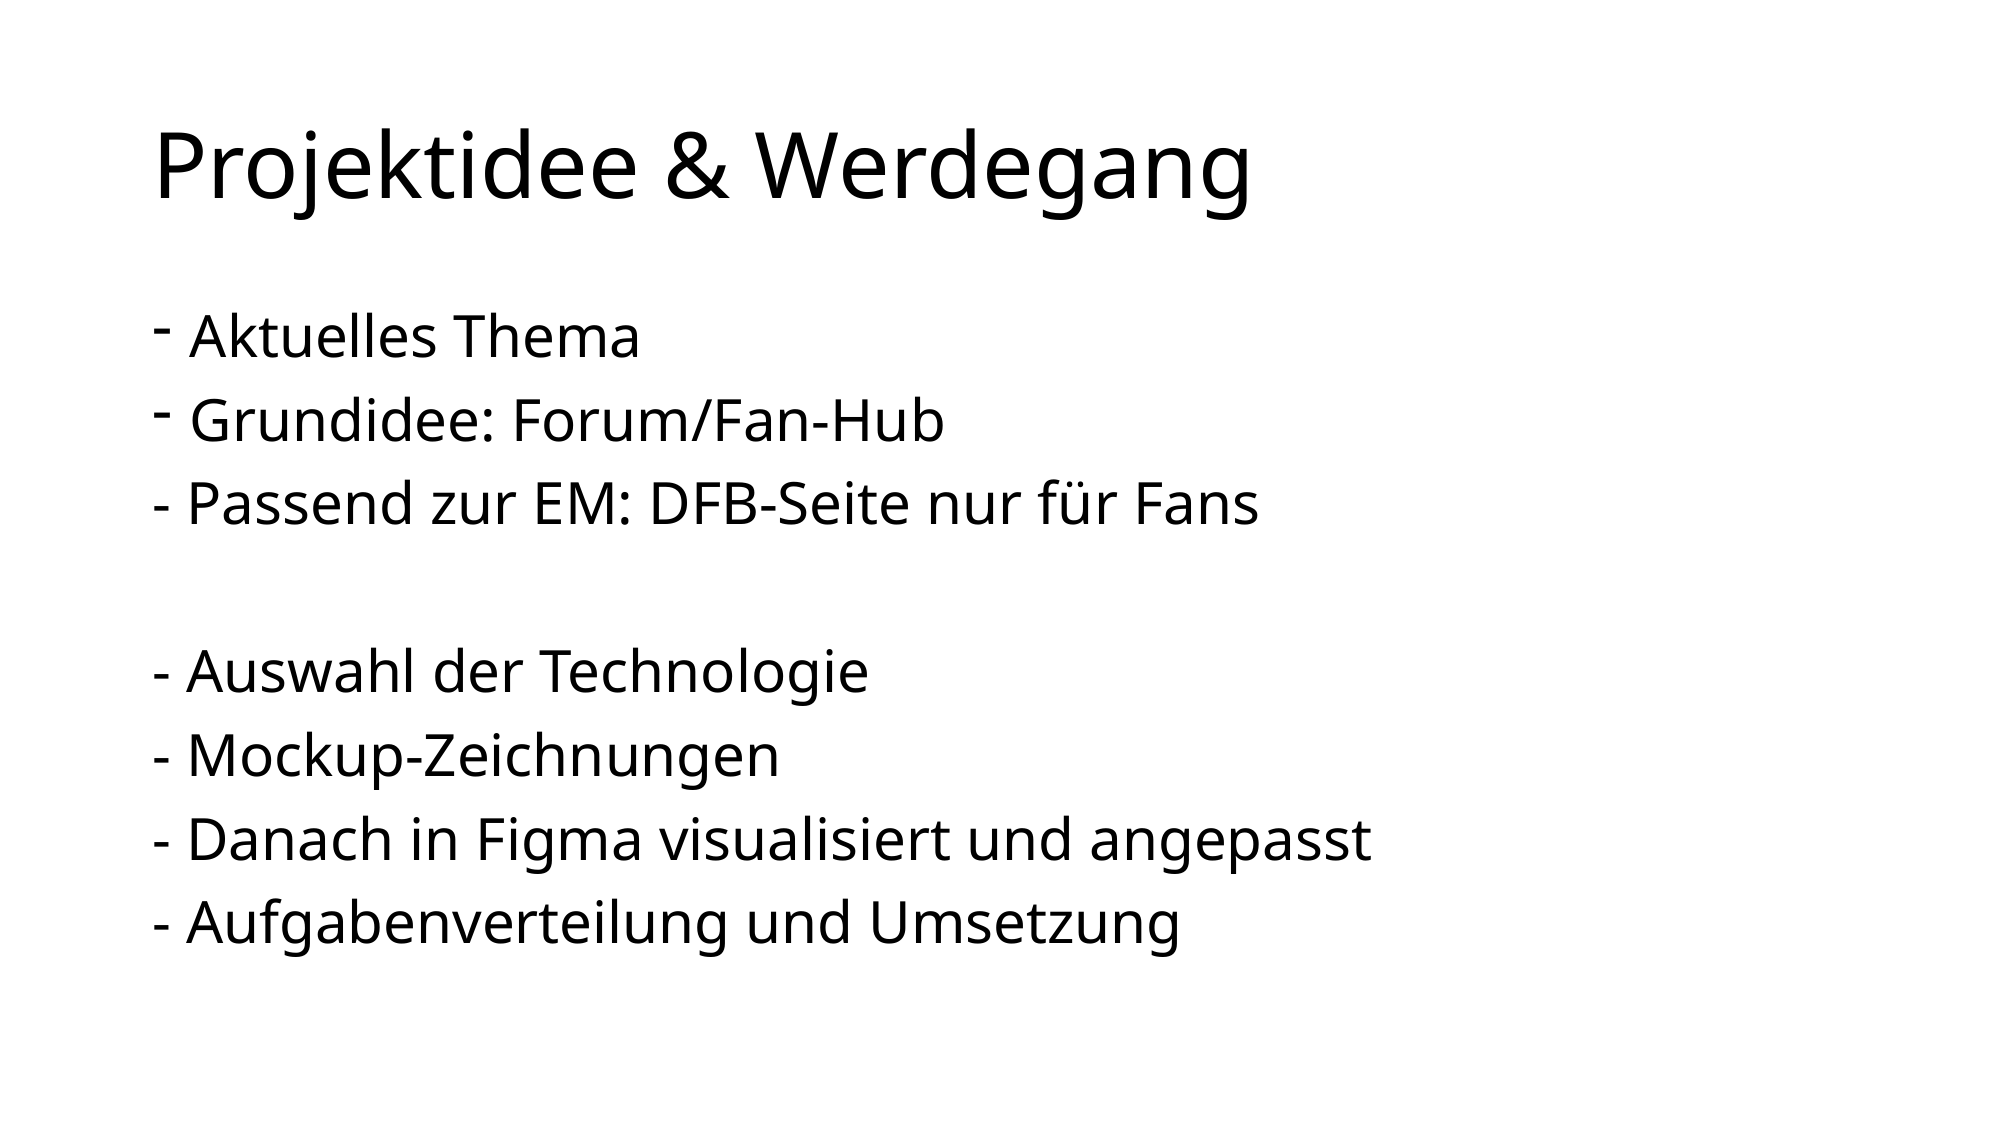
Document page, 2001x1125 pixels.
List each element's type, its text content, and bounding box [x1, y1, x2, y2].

list Aktuelles Thema Grundidee: Forum/Fan-Hub - Passend zur EM: DFB-Seite nur für Fans - Auswahl der Technologie - Mockup-Zeichnungen - Danach in Figma visualisiert und angepasst - Aufgabenverteilung und Umsetzung [137, 299, 1863, 1014]
title Projektidee & Werdegang [137, 59, 1863, 278]
